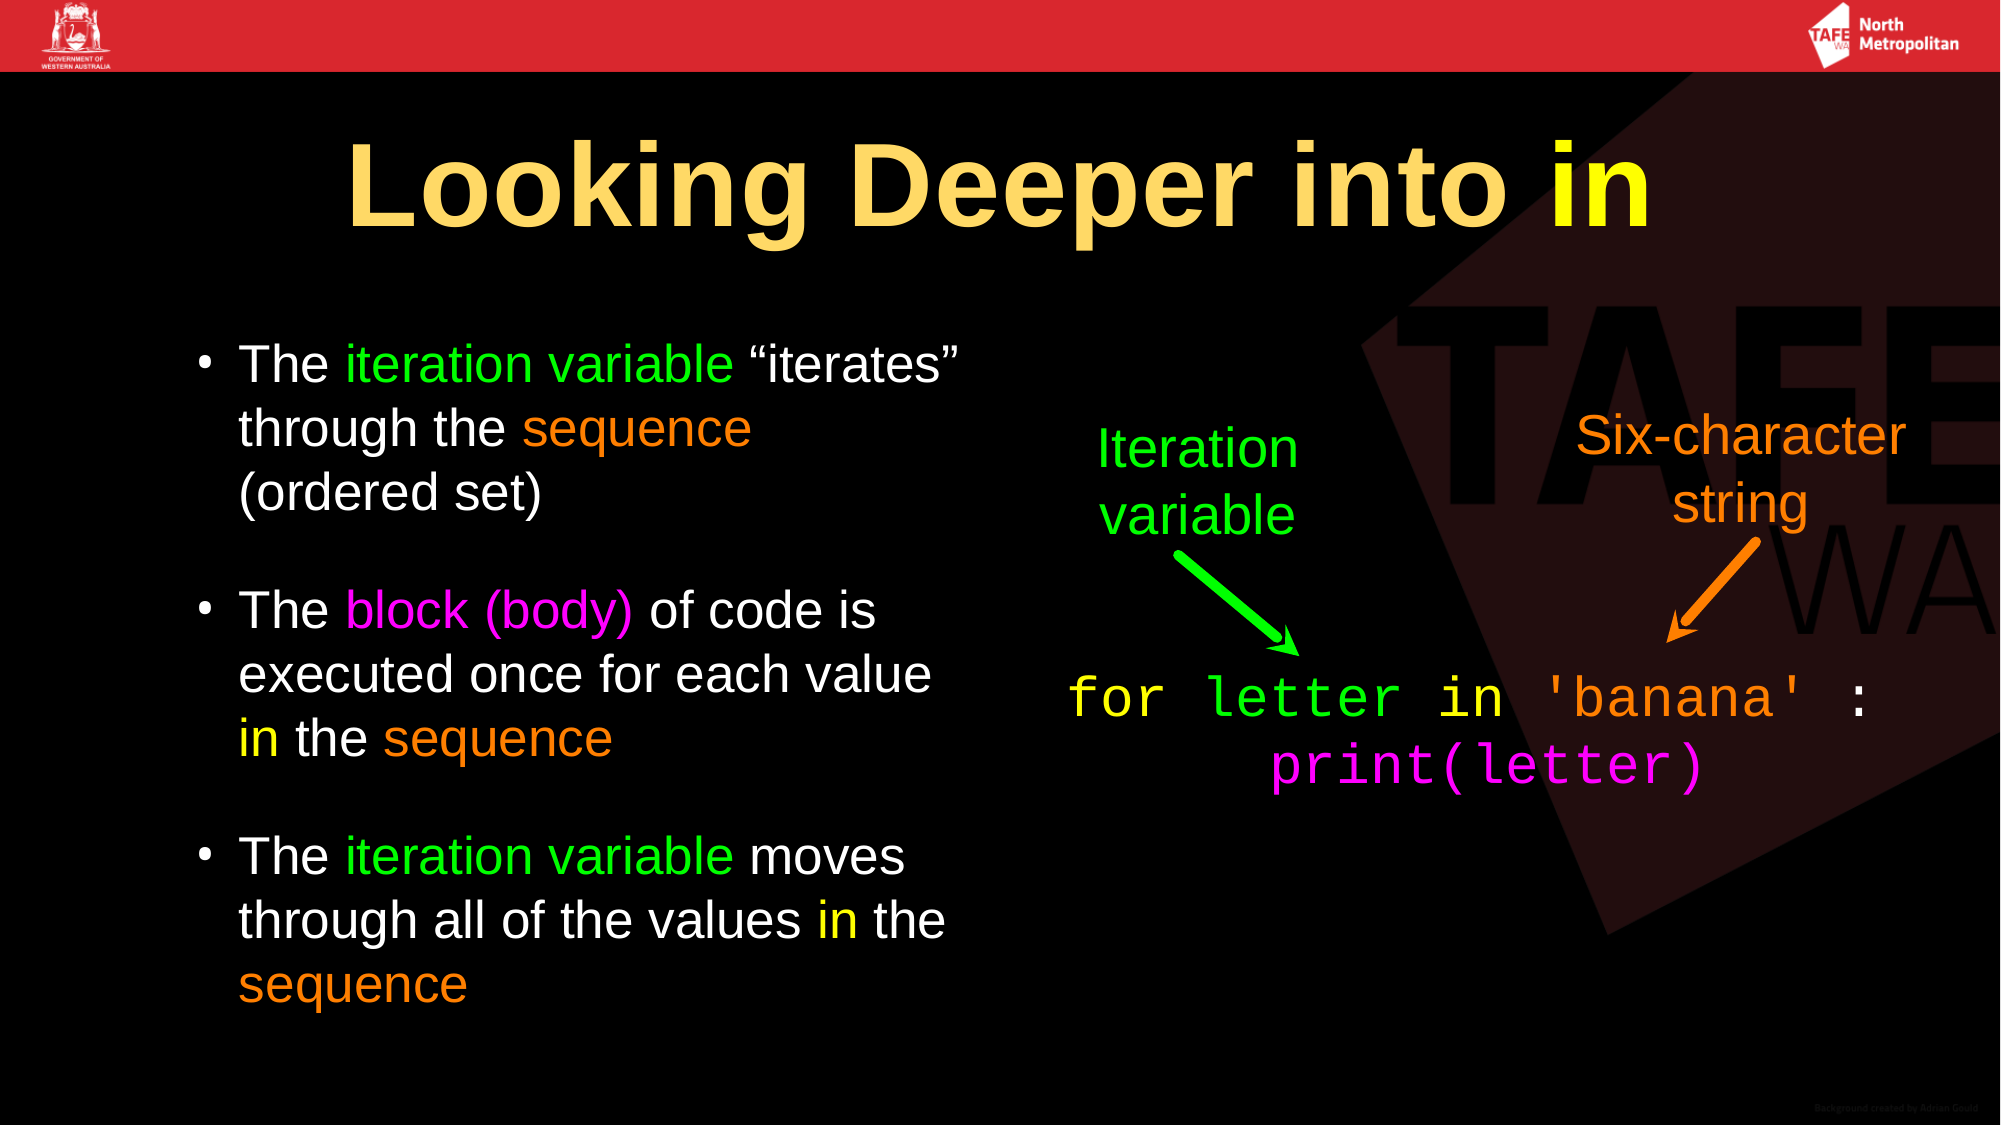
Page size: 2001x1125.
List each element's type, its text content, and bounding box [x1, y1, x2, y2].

text_box for letter in 'banana' : print(letter) [1066, 642, 1952, 812]
picture [0, 0, 2001, 1125]
title Looking Deeper into in [99, 94, 1900, 263]
text_box Iteration variable [997, 399, 1399, 558]
text_box Six-character string [1510, 399, 1972, 532]
list The iteration variable “iterates” through the sequence (ordered set) The block (body) of code is executed once for each value in the sequence The iteration variable moves through all of the values in the sequence [142, 320, 966, 1022]
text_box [1178, 554, 1300, 657]
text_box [1666, 541, 1757, 644]
